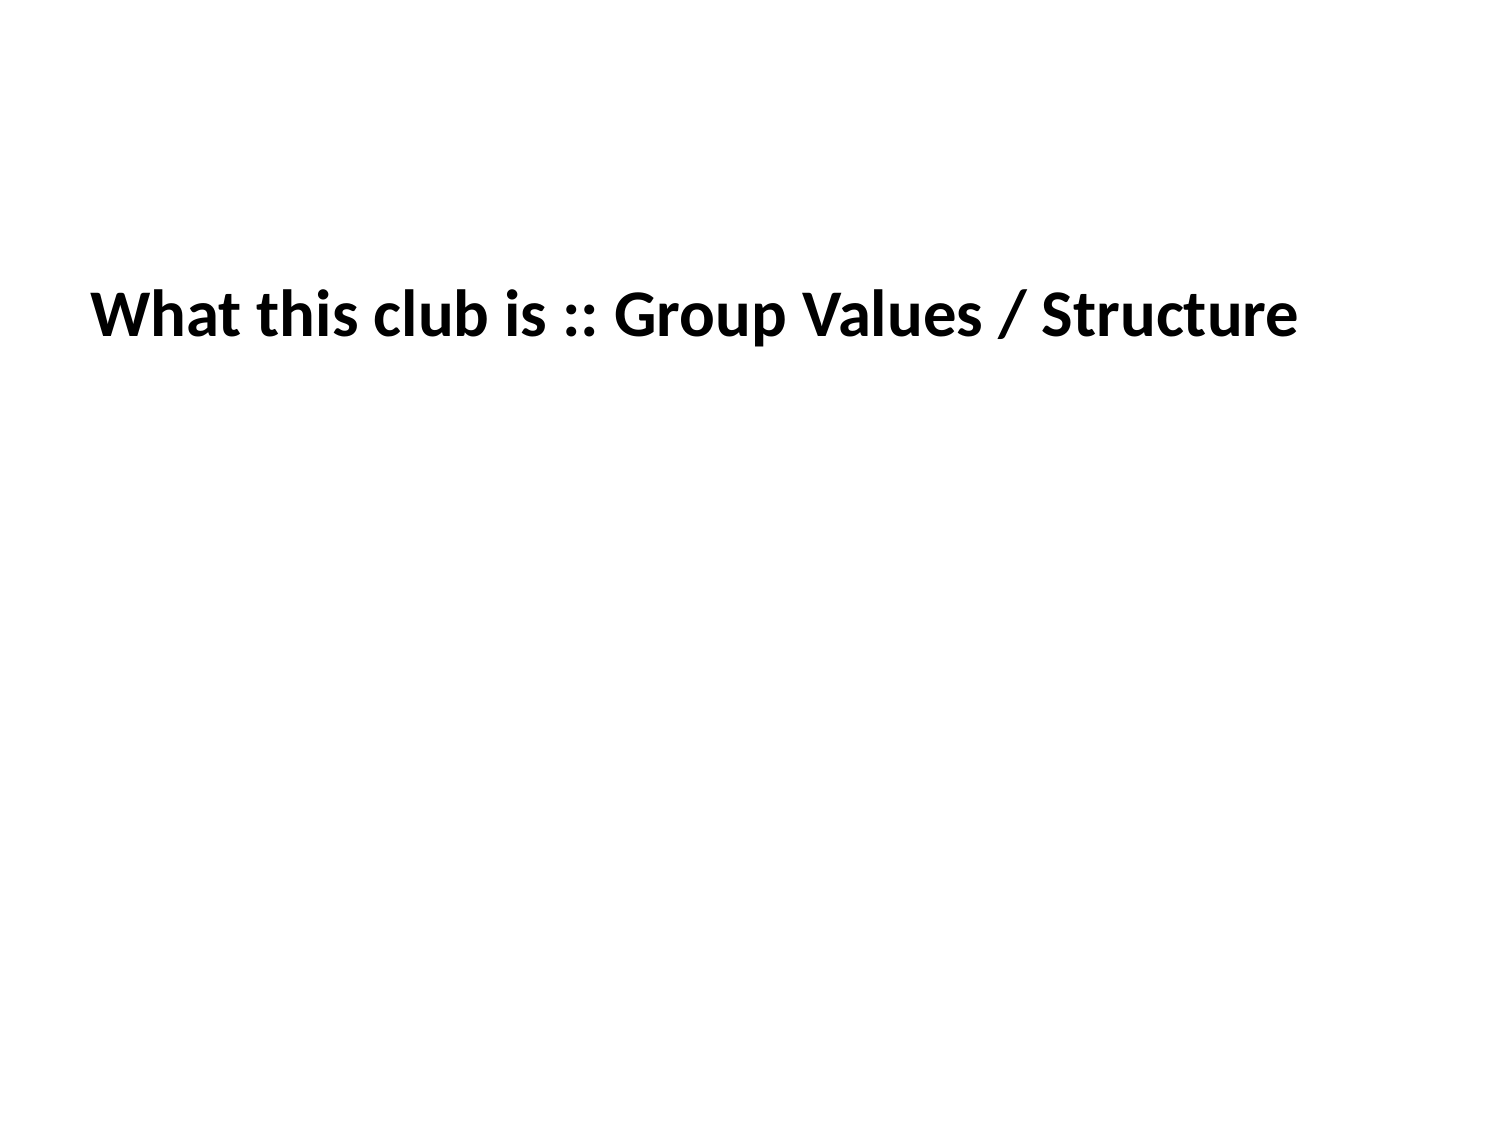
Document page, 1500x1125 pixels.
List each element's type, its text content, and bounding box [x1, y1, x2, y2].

list What this club is :: Group Values / Structure [75, 262, 1425, 1005]
